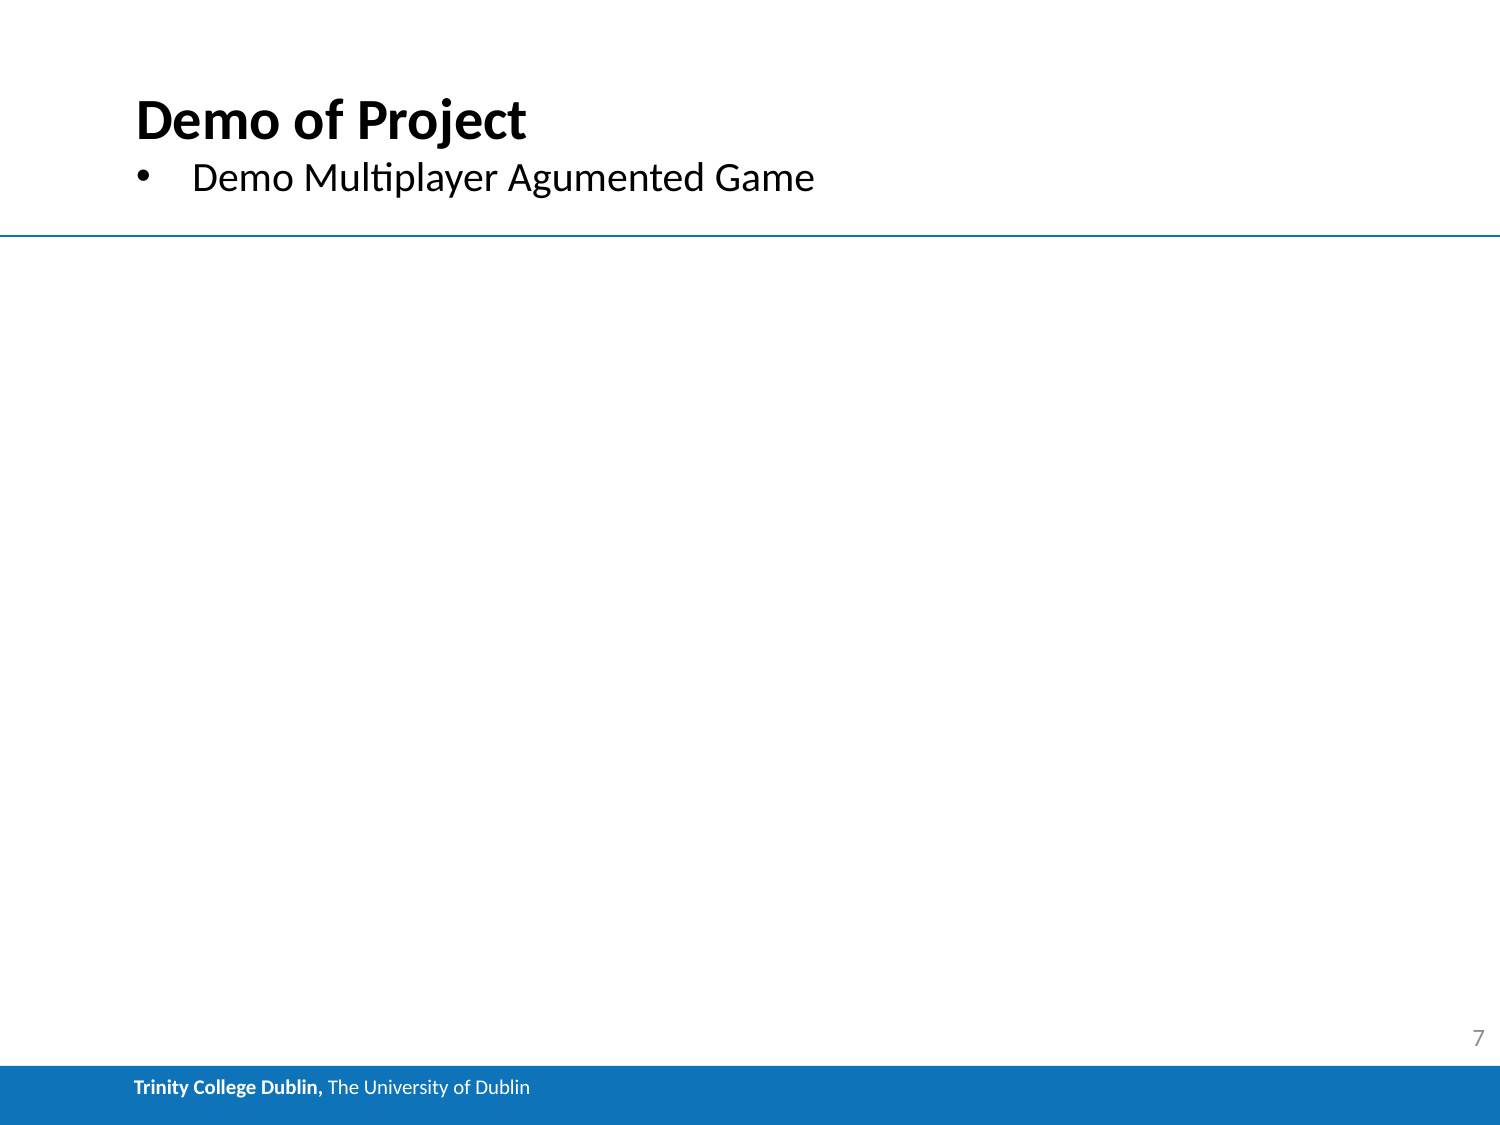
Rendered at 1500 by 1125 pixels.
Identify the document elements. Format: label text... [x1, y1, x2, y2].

list Demo Multiplayer Agumented Game [135, 149, 1367, 196]
slide_number 7 [1162, 1006, 1500, 1067]
title Demo of Project [135, 59, 1367, 149]
